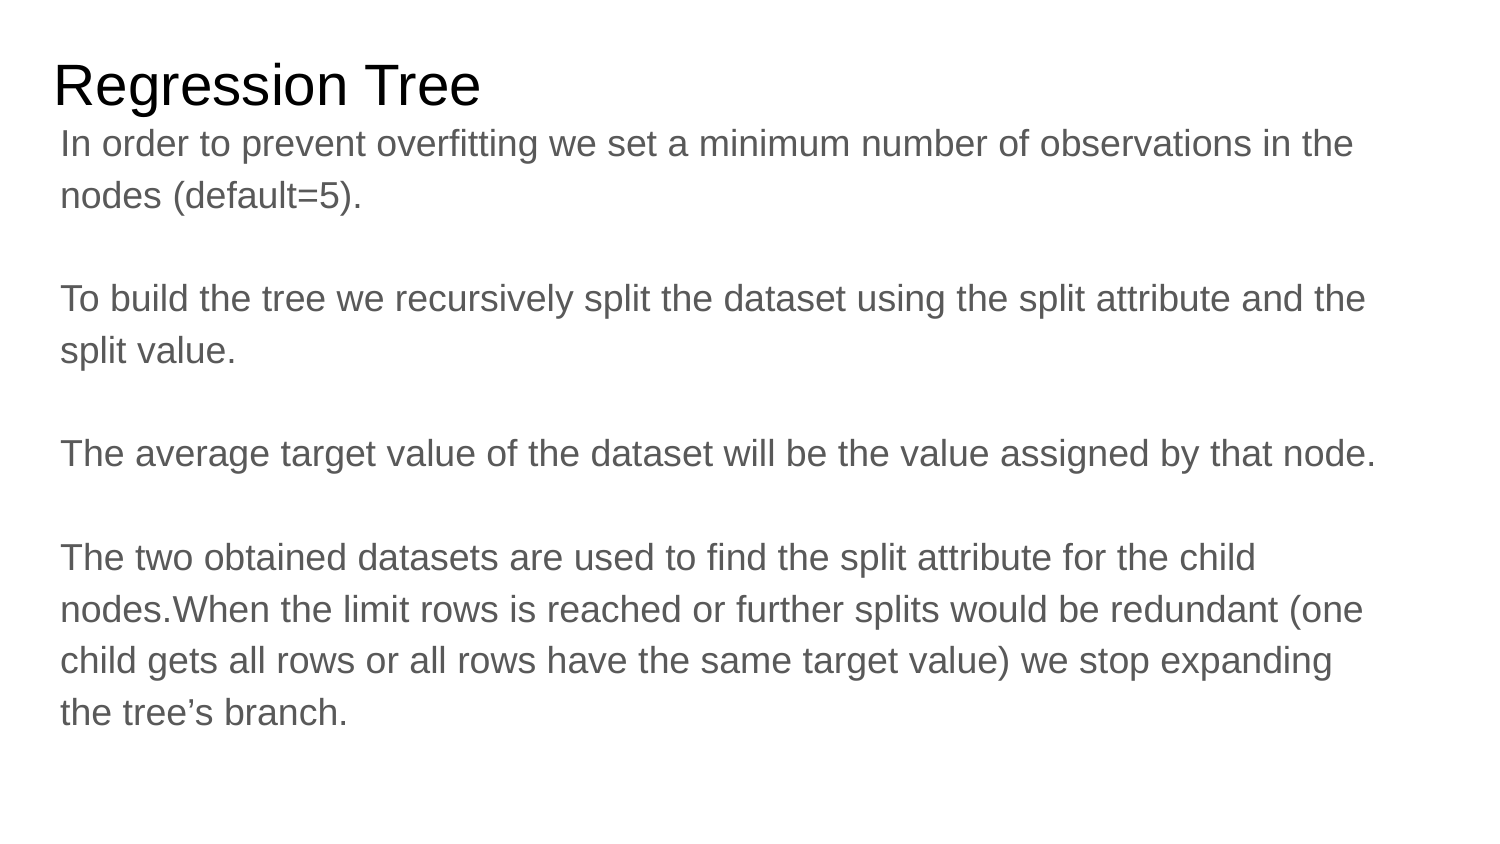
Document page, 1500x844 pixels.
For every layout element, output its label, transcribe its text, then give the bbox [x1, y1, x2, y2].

text_box Regression Tree [38, 31, 1461, 132]
text_box In order to prevent overfitting we set a minimum number of observations in the nodes (default=5). To build the tree we recursively split the dataset using the split attribute and the split value. The average target value of the dataset will be the value assigned by that node. The two obtained datasets are used to find the split attribute for the child nodes.When the limit rows is reached or further splits would be redundant (one child gets all rows or all rows have the same target value) we stop expanding the tree’s branch. [45, 132, 1404, 844]
